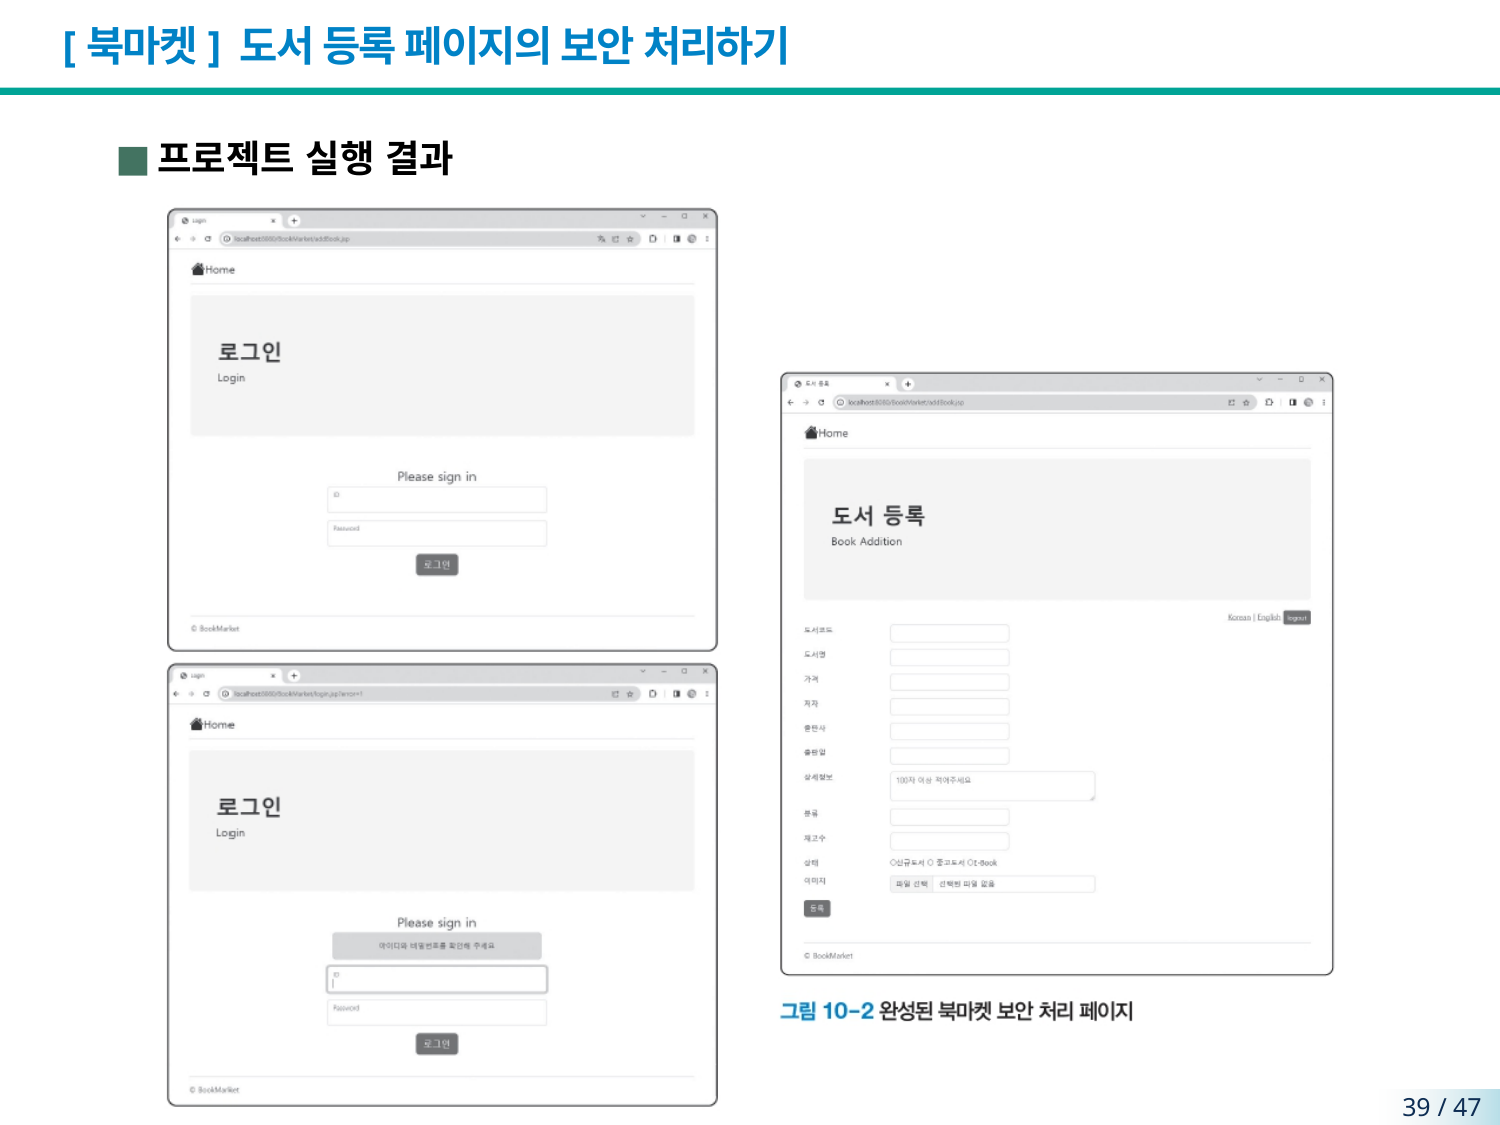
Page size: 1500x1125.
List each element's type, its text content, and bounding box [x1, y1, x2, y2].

title [북마켓] 도서 등록 페이지의 보안 처리하기 [47, 5, 1325, 84]
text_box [162, 204, 1338, 1116]
list 프로젝트 실행 결과 [100, 127, 1459, 1050]
